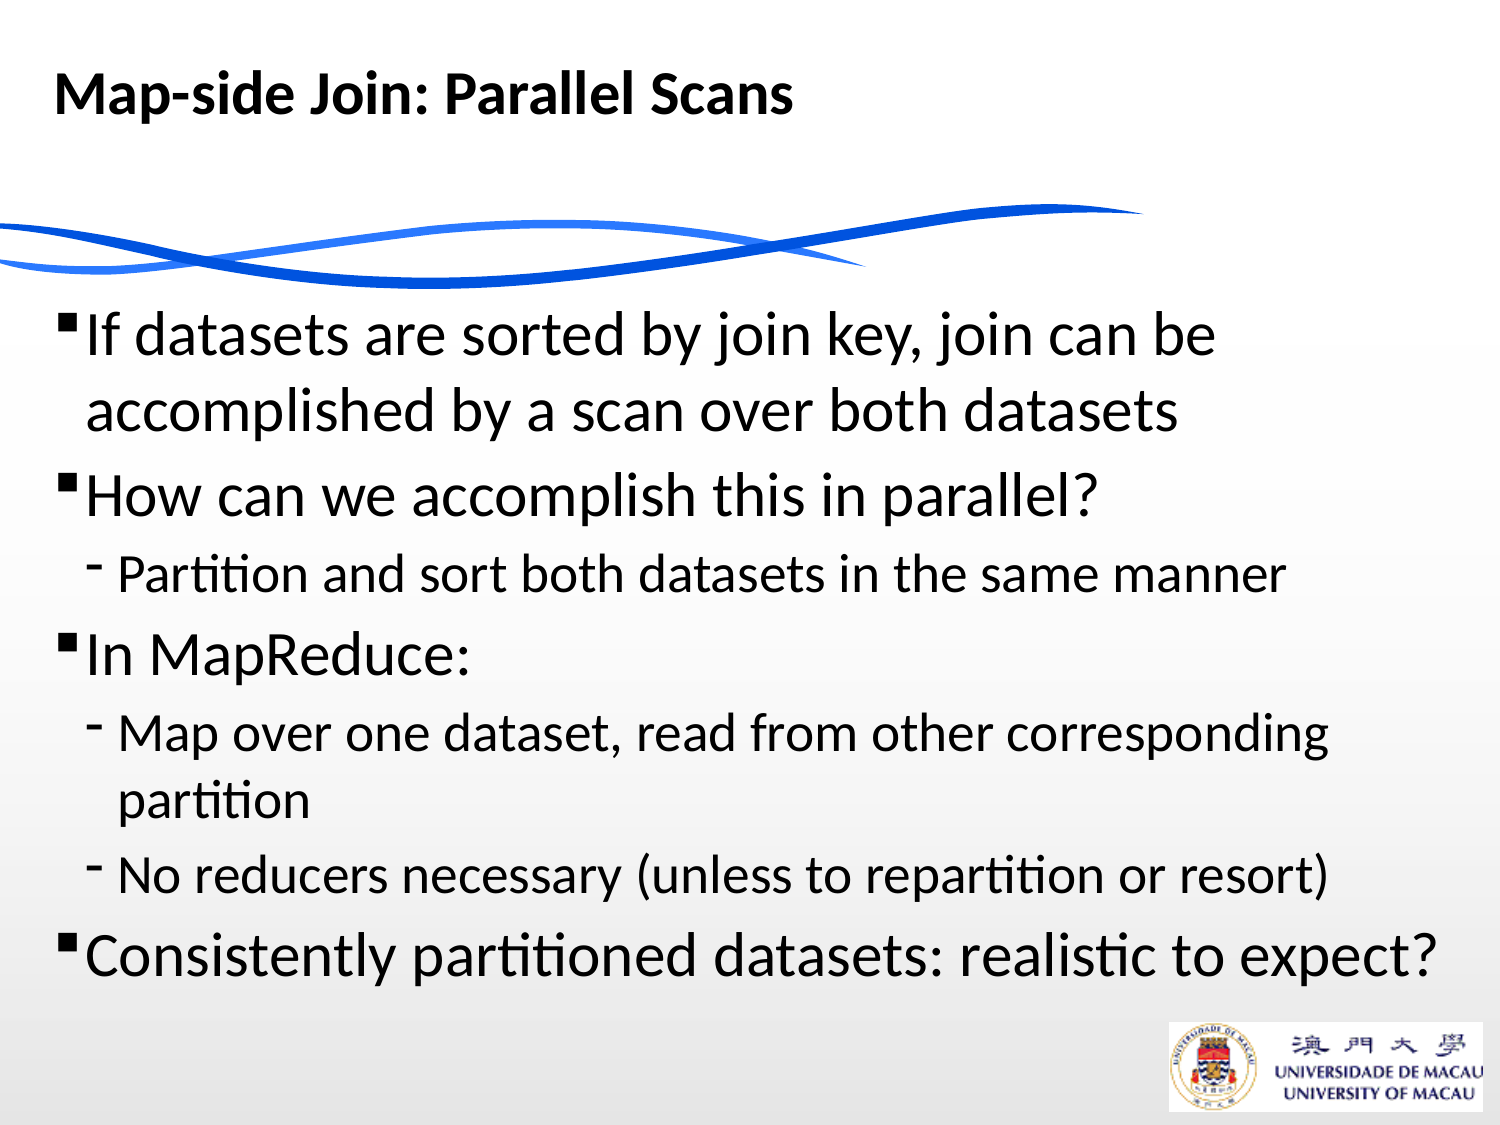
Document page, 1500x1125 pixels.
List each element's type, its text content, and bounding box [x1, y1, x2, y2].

title Map-side Join: Parallel Scans [53, 0, 1447, 179]
list If datasets are sorted by join key, join can be accomplished by a scan over both datasets How can we accomplish this in parallel? Partition and sort both datasets in the same manner In MapReduce: Map over one dataset, read from other corresponding partition No reducers necessary (unless to repartition or resort) Consistently partitioned datasets: realistic to expect? [53, 292, 1447, 997]
picture [1169, 1022, 1483, 1112]
